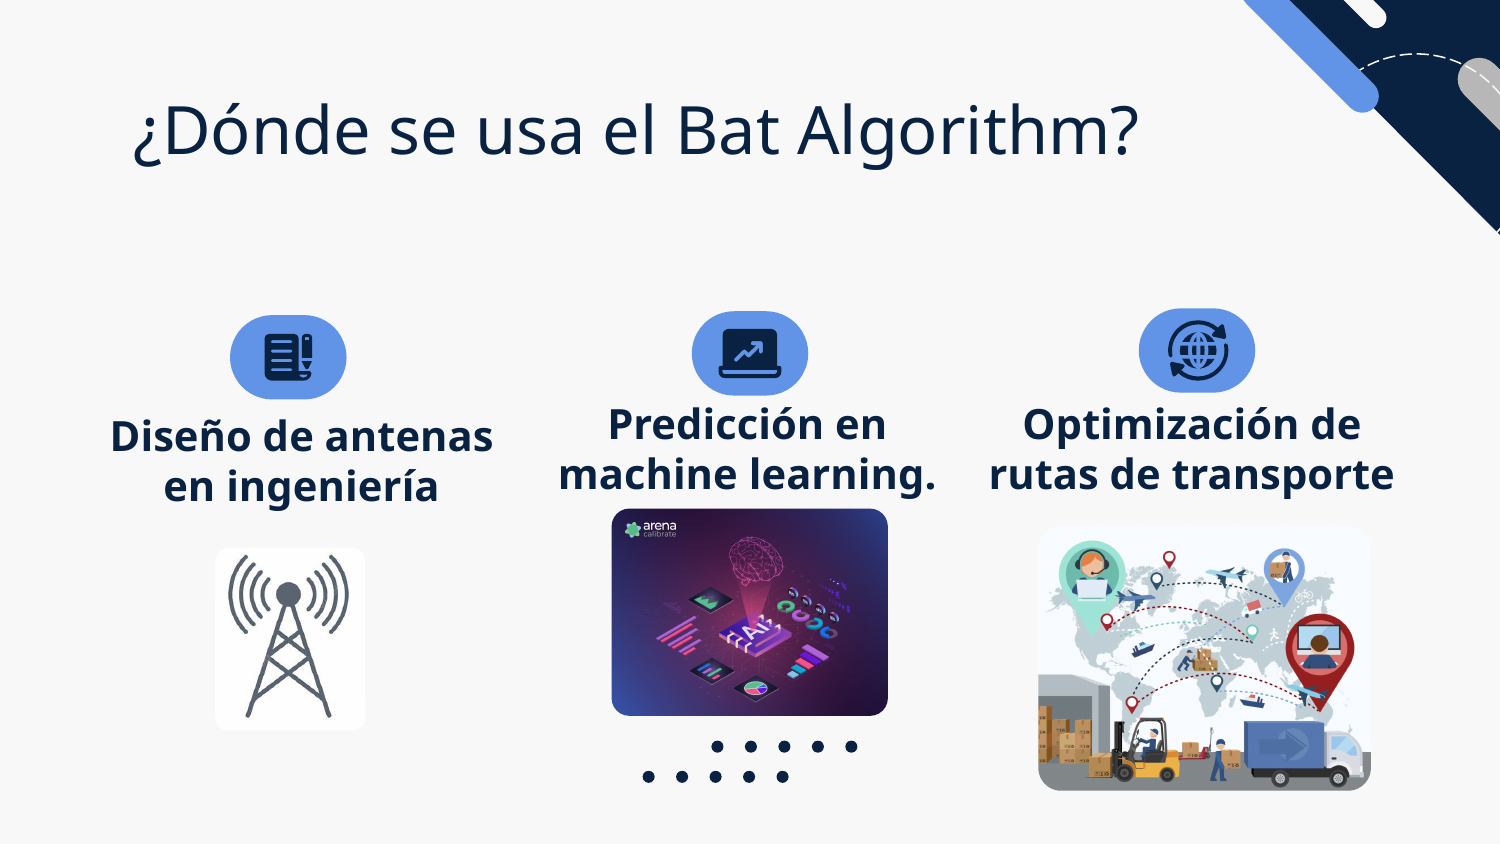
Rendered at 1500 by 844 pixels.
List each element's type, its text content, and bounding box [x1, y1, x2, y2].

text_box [264, 333, 313, 381]
text_box [230, 315, 347, 400]
text_box [691, 311, 809, 396]
picture [214, 547, 366, 731]
subtitle Optimización de rutas de transporte [964, 442, 1420, 514]
text_box [718, 328, 782, 379]
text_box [1166, 319, 1230, 381]
picture [1038, 524, 1372, 791]
text_box [1138, 308, 1256, 393]
picture [611, 508, 889, 717]
subtitle Diseño de antenas en ingeniería [67, 454, 536, 526]
title ¿Dónde se usa el Bat Algorithm? [118, 72, 1382, 167]
subtitle Predicción en machine learning. [519, 442, 964, 514]
